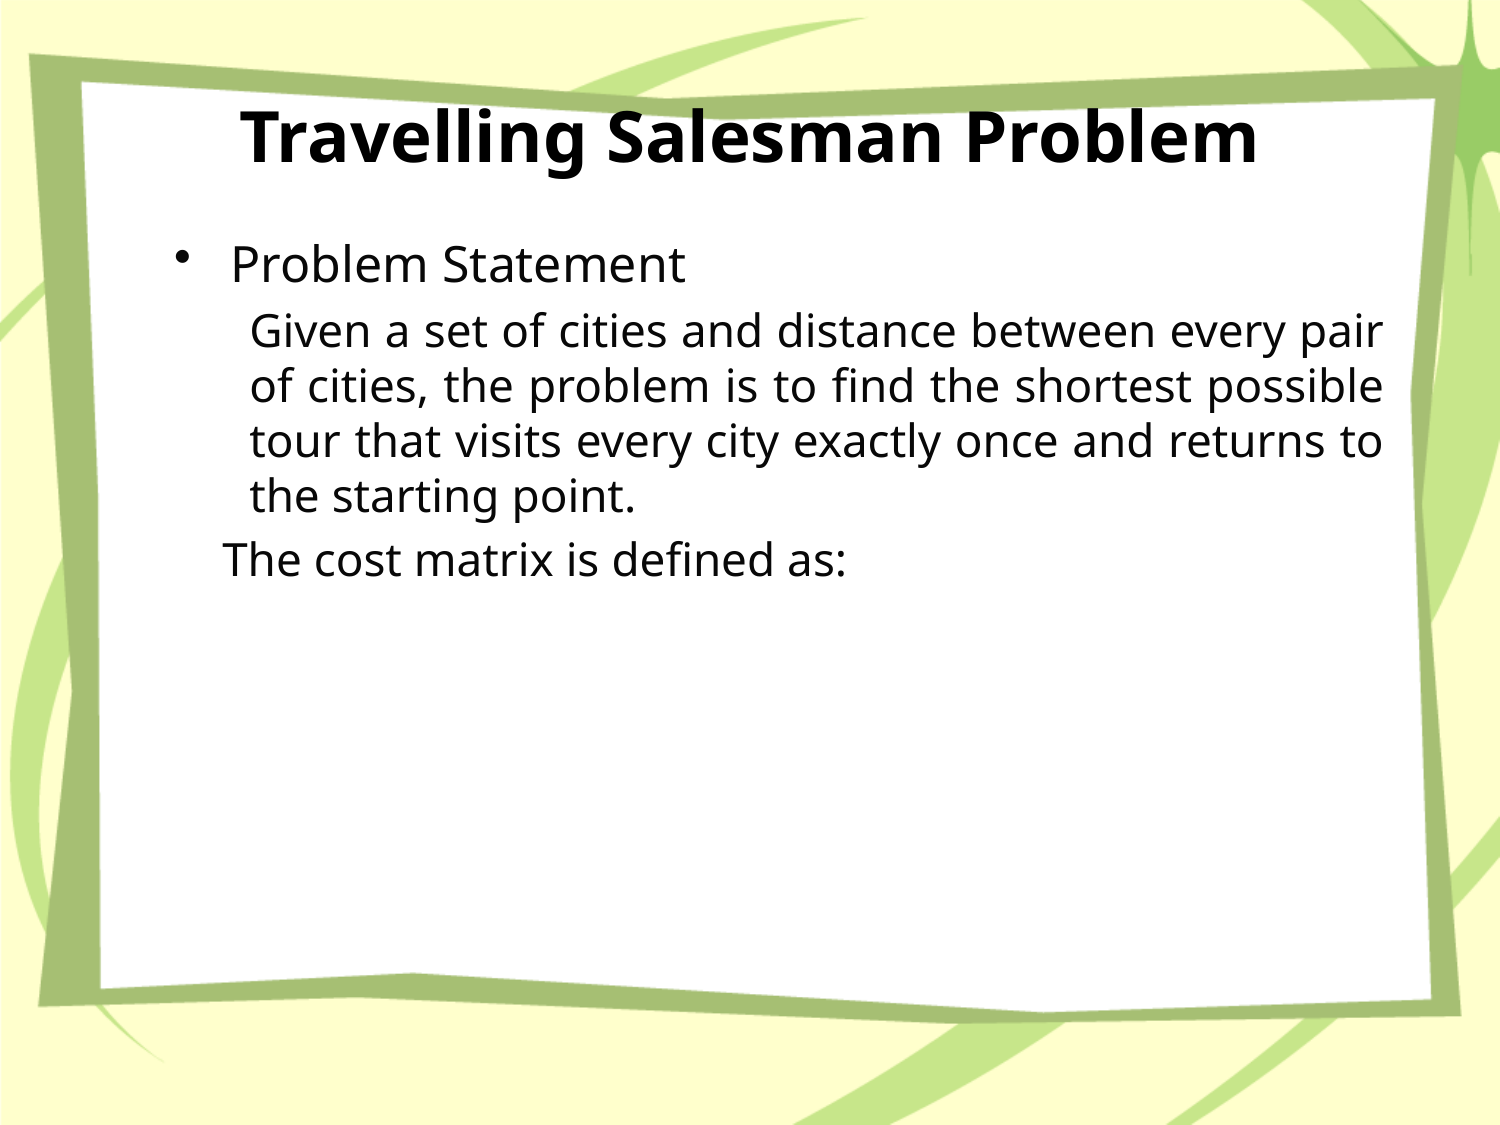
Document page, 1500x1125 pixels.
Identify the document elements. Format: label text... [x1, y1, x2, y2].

title Travelling Salesman Problem [75, 75, 1425, 194]
picture [0, 0, 1500, 1125]
